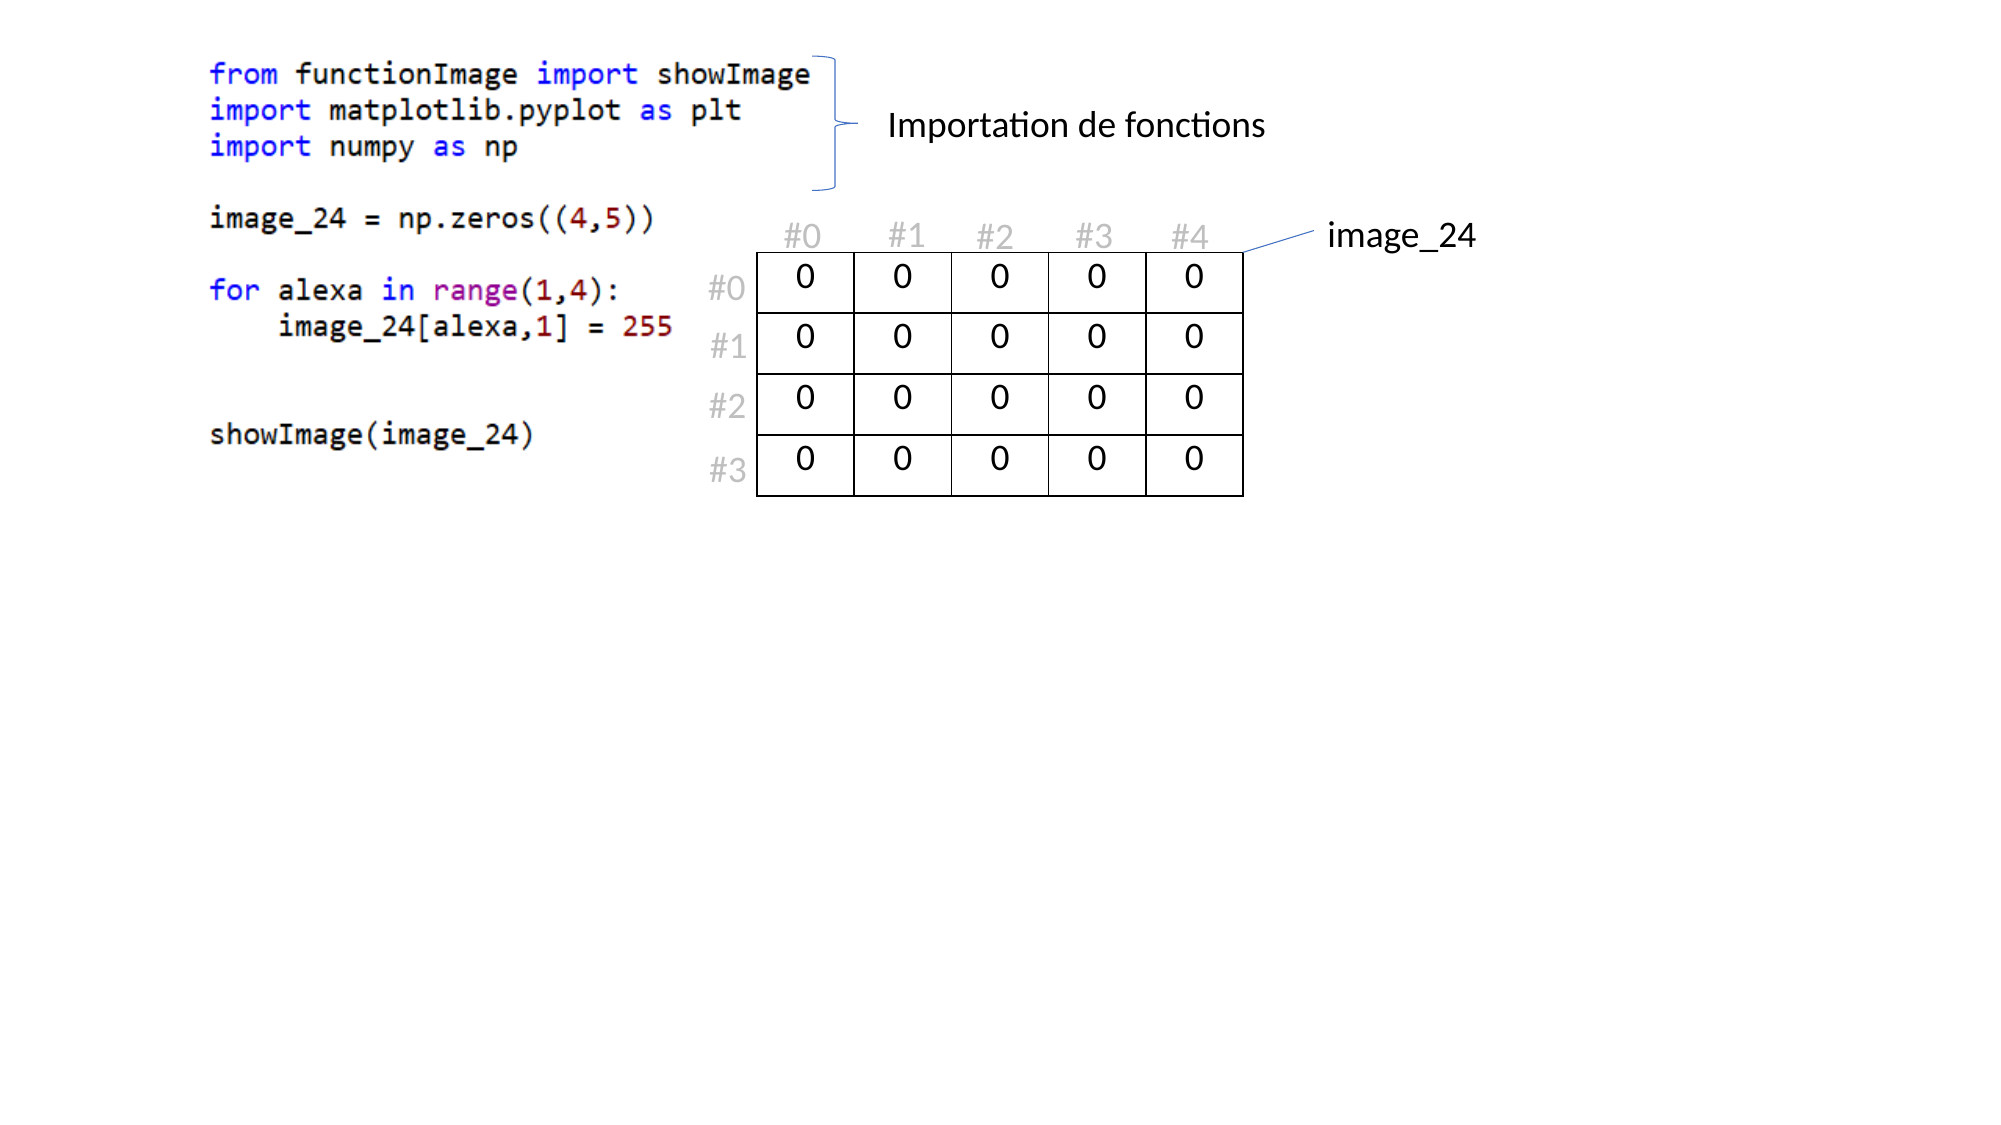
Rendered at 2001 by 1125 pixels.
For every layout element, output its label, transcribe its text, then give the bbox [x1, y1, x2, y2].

table_cell 0 [1049, 314, 1145, 373]
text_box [1242, 230, 1314, 253]
text_box #2 [961, 204, 1056, 264]
text_box #0 [852, 203, 863, 264]
text_box image_24 [1312, 202, 1600, 263]
table_cell 0 [1147, 436, 1242, 495]
table_header 0 [855, 253, 951, 312]
text_box #1 [873, 202, 968, 263]
table_cell 0 [855, 436, 951, 495]
text_box Importation de fonctions [872, 92, 1291, 153]
text_box #3 [694, 471, 789, 498]
table_cell 0 [1147, 314, 1242, 373]
table_cell 0 [855, 314, 951, 373]
table_header 0 [1147, 253, 1242, 312]
table_cell 0 [855, 375, 951, 434]
picture [209, 56, 852, 471]
table_cell 0 [789, 436, 853, 495]
table_cell 0 [1049, 375, 1145, 434]
text_box #4 [1156, 204, 1234, 264]
text_box #3 [1060, 203, 1138, 264]
table_cell 0 [1147, 375, 1242, 434]
table_cell 0 [1049, 436, 1145, 495]
table_header 0 [952, 263, 1048, 312]
table_cell 0 [952, 314, 1048, 373]
table_cell 0 [952, 375, 1048, 434]
table_cell 0 [952, 436, 1048, 495]
table_header 0 [1049, 253, 1145, 312]
